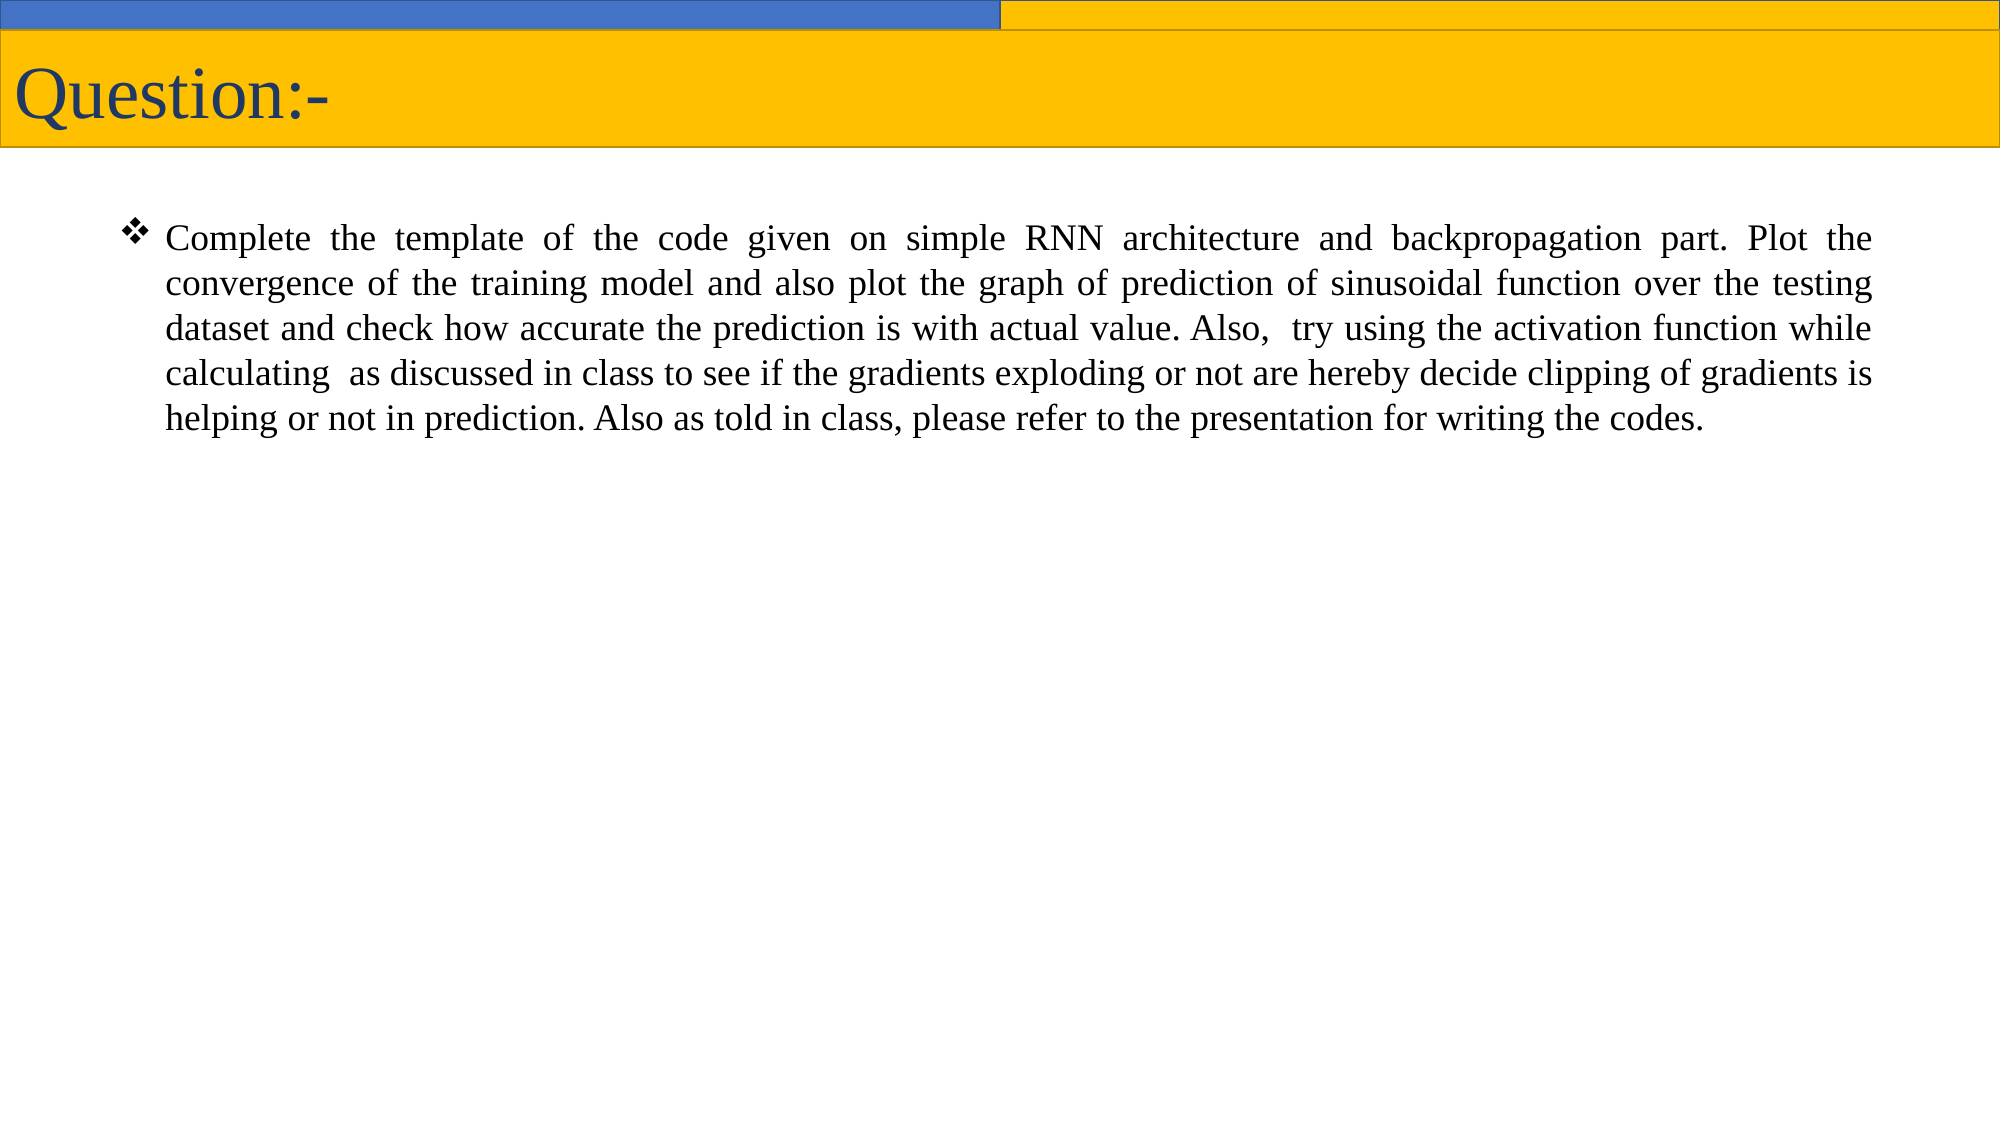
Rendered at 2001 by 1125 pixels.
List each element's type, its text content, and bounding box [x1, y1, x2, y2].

text_box Question:- [0, 29, 2000, 148]
text_box [999, 0, 2000, 29]
text_box [0, 0, 999, 29]
